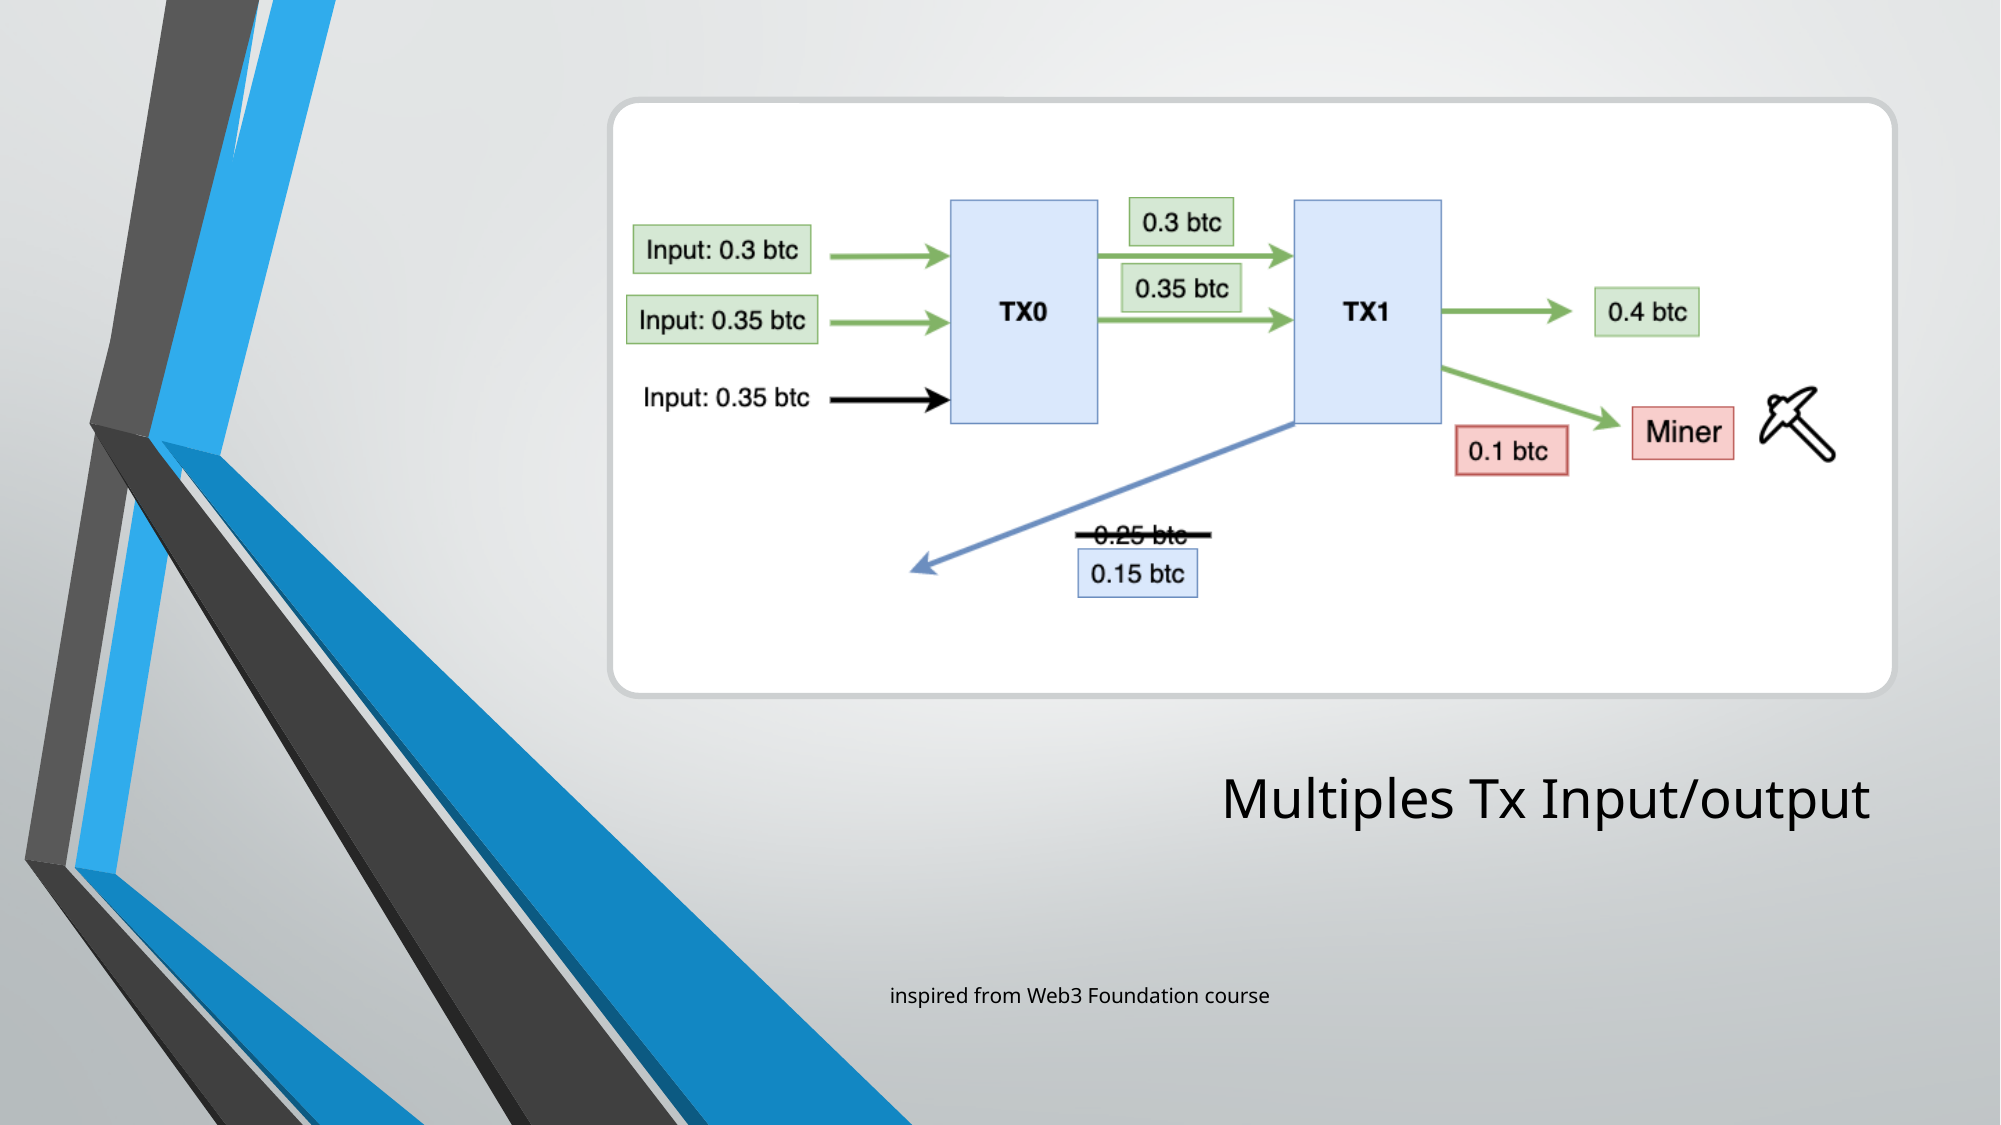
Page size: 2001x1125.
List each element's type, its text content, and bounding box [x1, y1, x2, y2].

footer inspired from Web3 Foundation course [913, 965, 1584, 1025]
text_box [913, 98, 1897, 698]
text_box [89, 0, 913, 1125]
title Multiples Tx Input/output [913, 748, 1887, 896]
picture [626, 196, 1887, 599]
